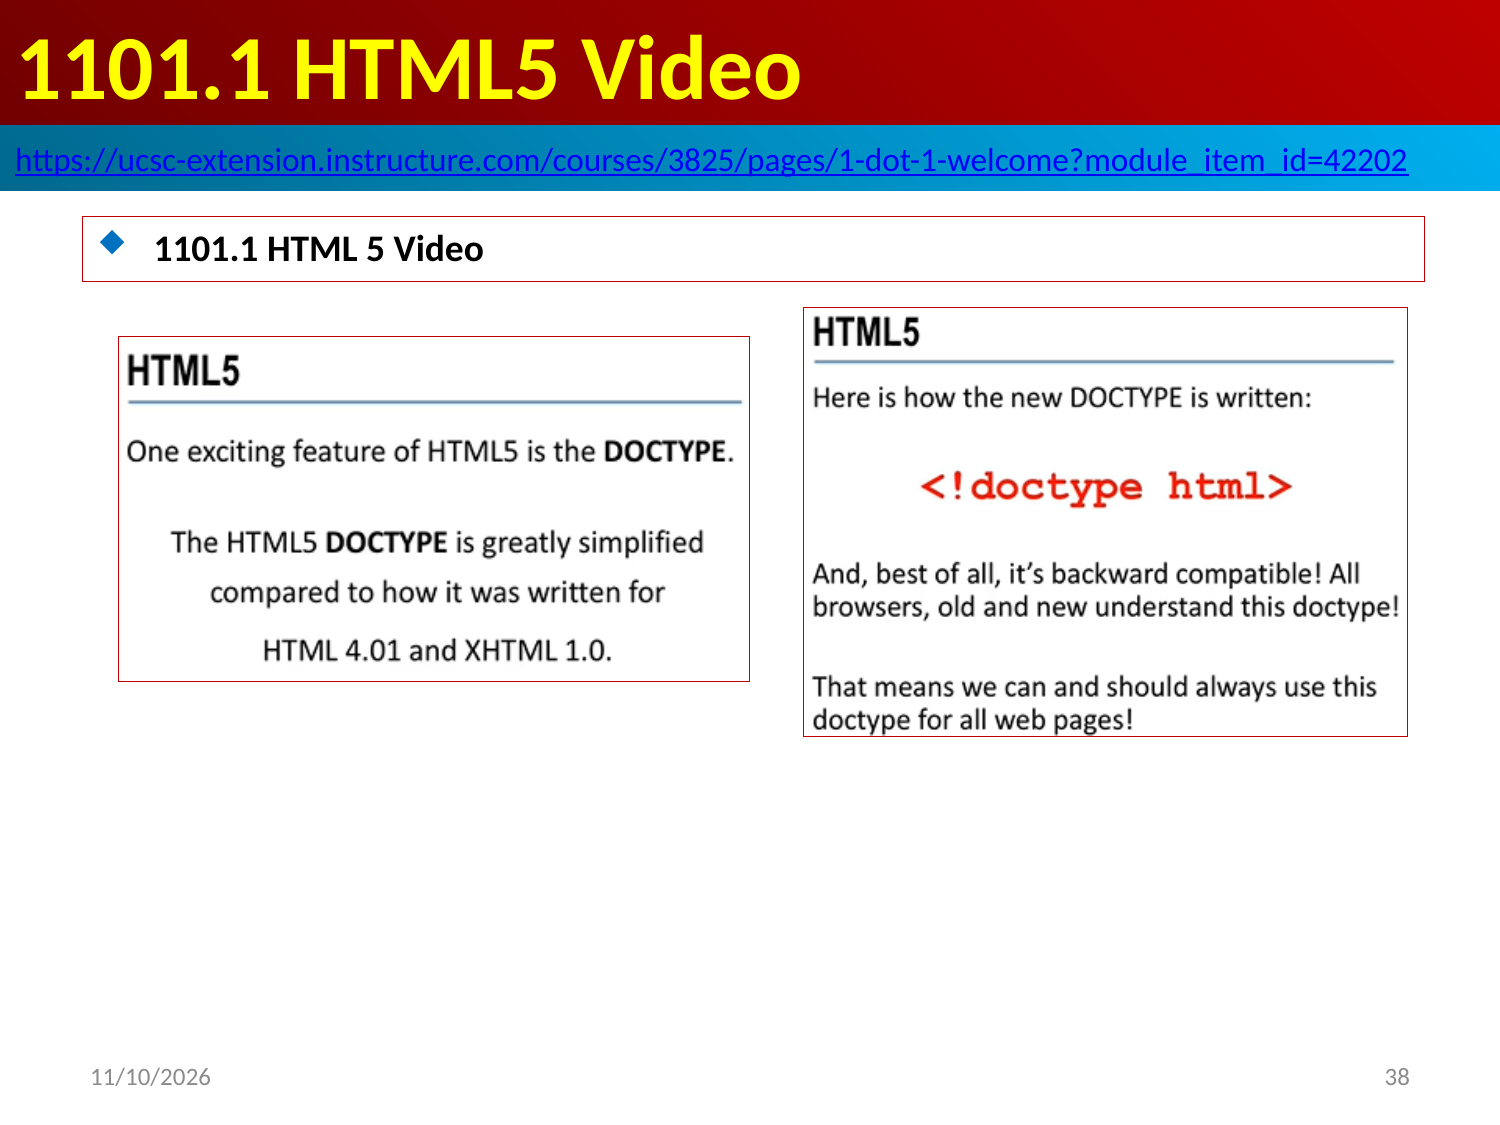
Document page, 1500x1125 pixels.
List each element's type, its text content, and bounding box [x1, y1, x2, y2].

picture [803, 307, 1409, 737]
subtitle 1101.1 HTML 5 Video [82, 216, 1425, 282]
text_box [119, 52, 183, 109]
picture [118, 336, 751, 682]
text_box https://ucsc-extension.instructure.com/courses/3825/pages/1-dot-1-welcome?module_item_id=42202 [0, 125, 1500, 191]
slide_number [75, 1042, 425, 1109]
title 1101.1 HTML5 Video [0, 0, 1500, 125]
slide_number 38 [1074, 1042, 1425, 1109]
